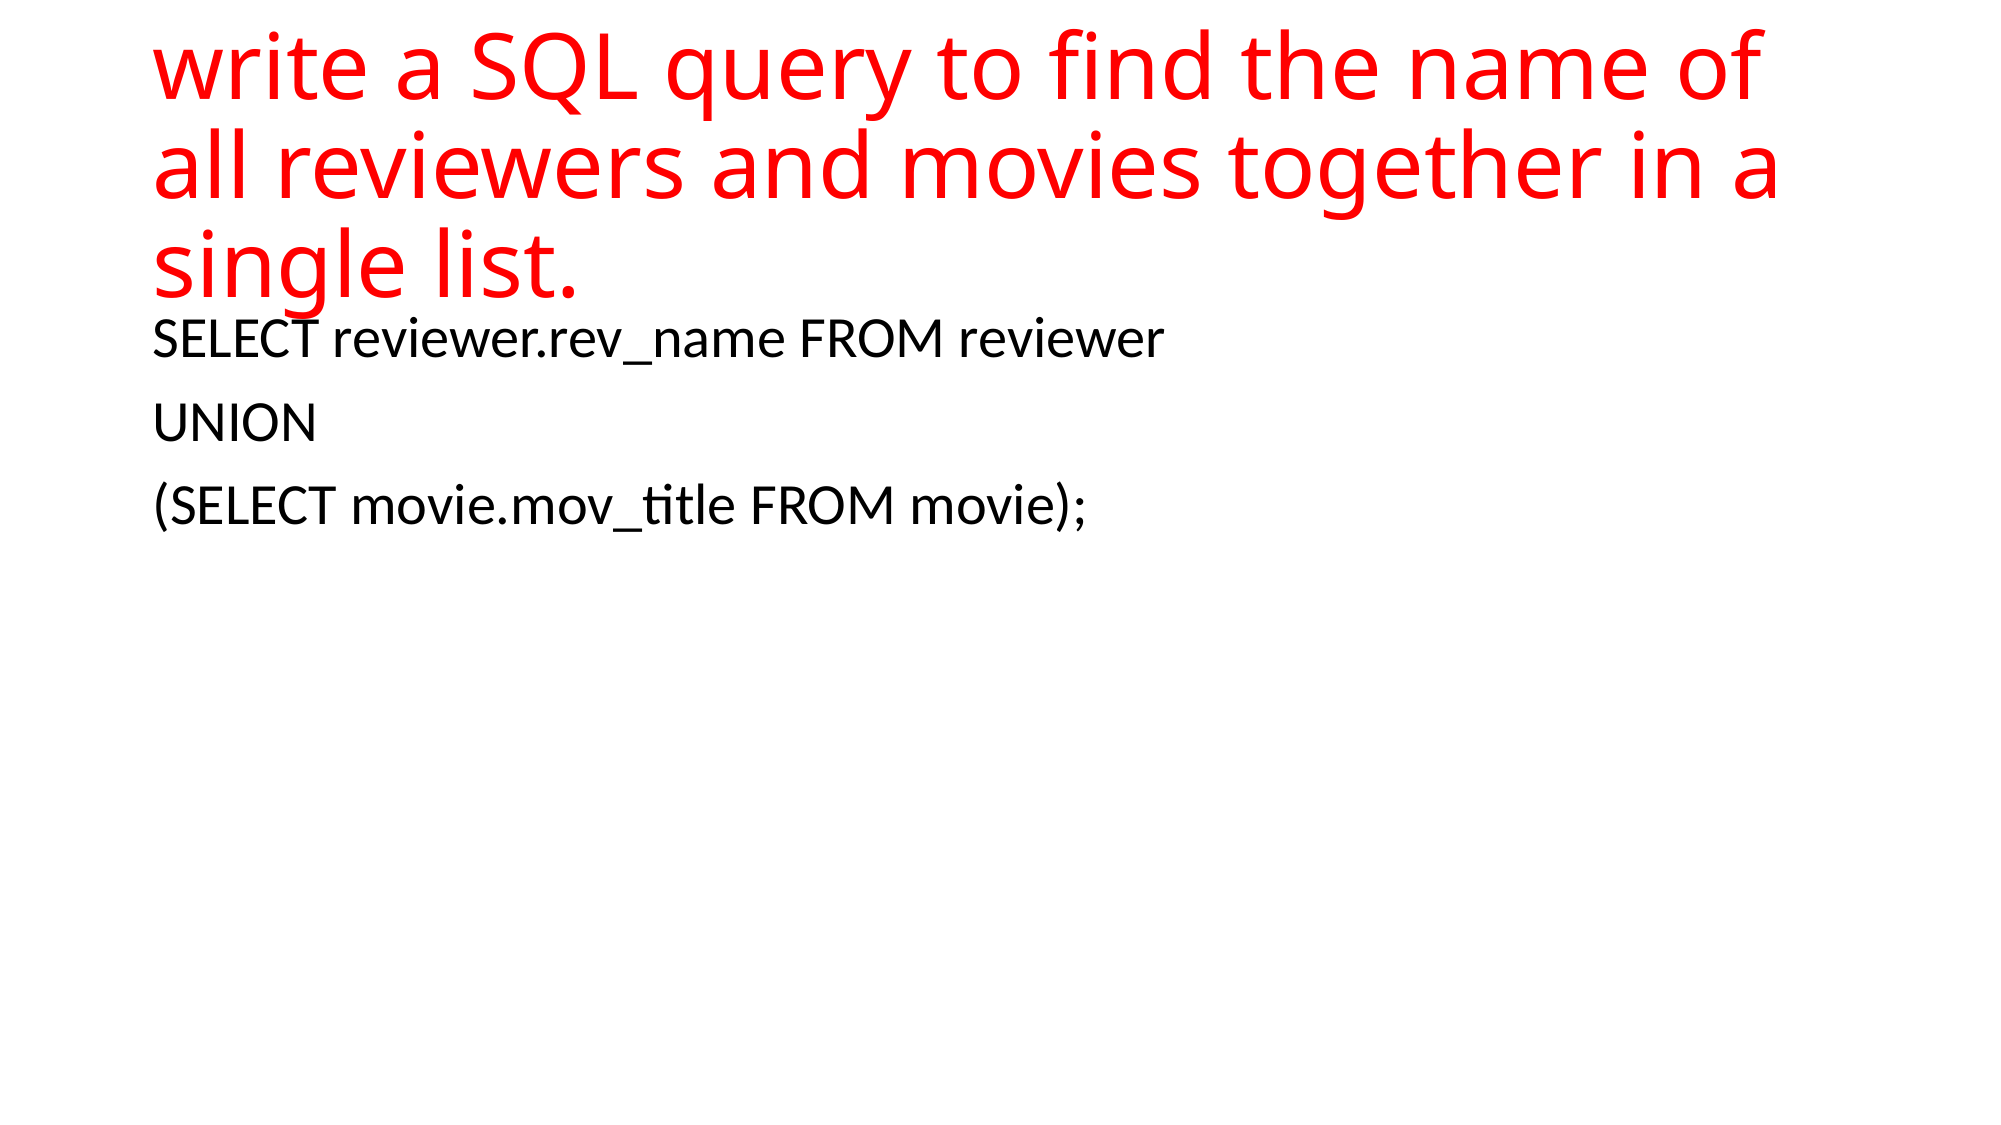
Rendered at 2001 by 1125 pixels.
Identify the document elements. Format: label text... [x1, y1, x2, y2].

list SELECT reviewer.rev_name FROM reviewer UNION (SELECT movie.mov_title FROM movie); [137, 299, 1863, 1014]
title write a SQL query to find the name of all reviewers and movies together in a single list. [137, 59, 1863, 278]
